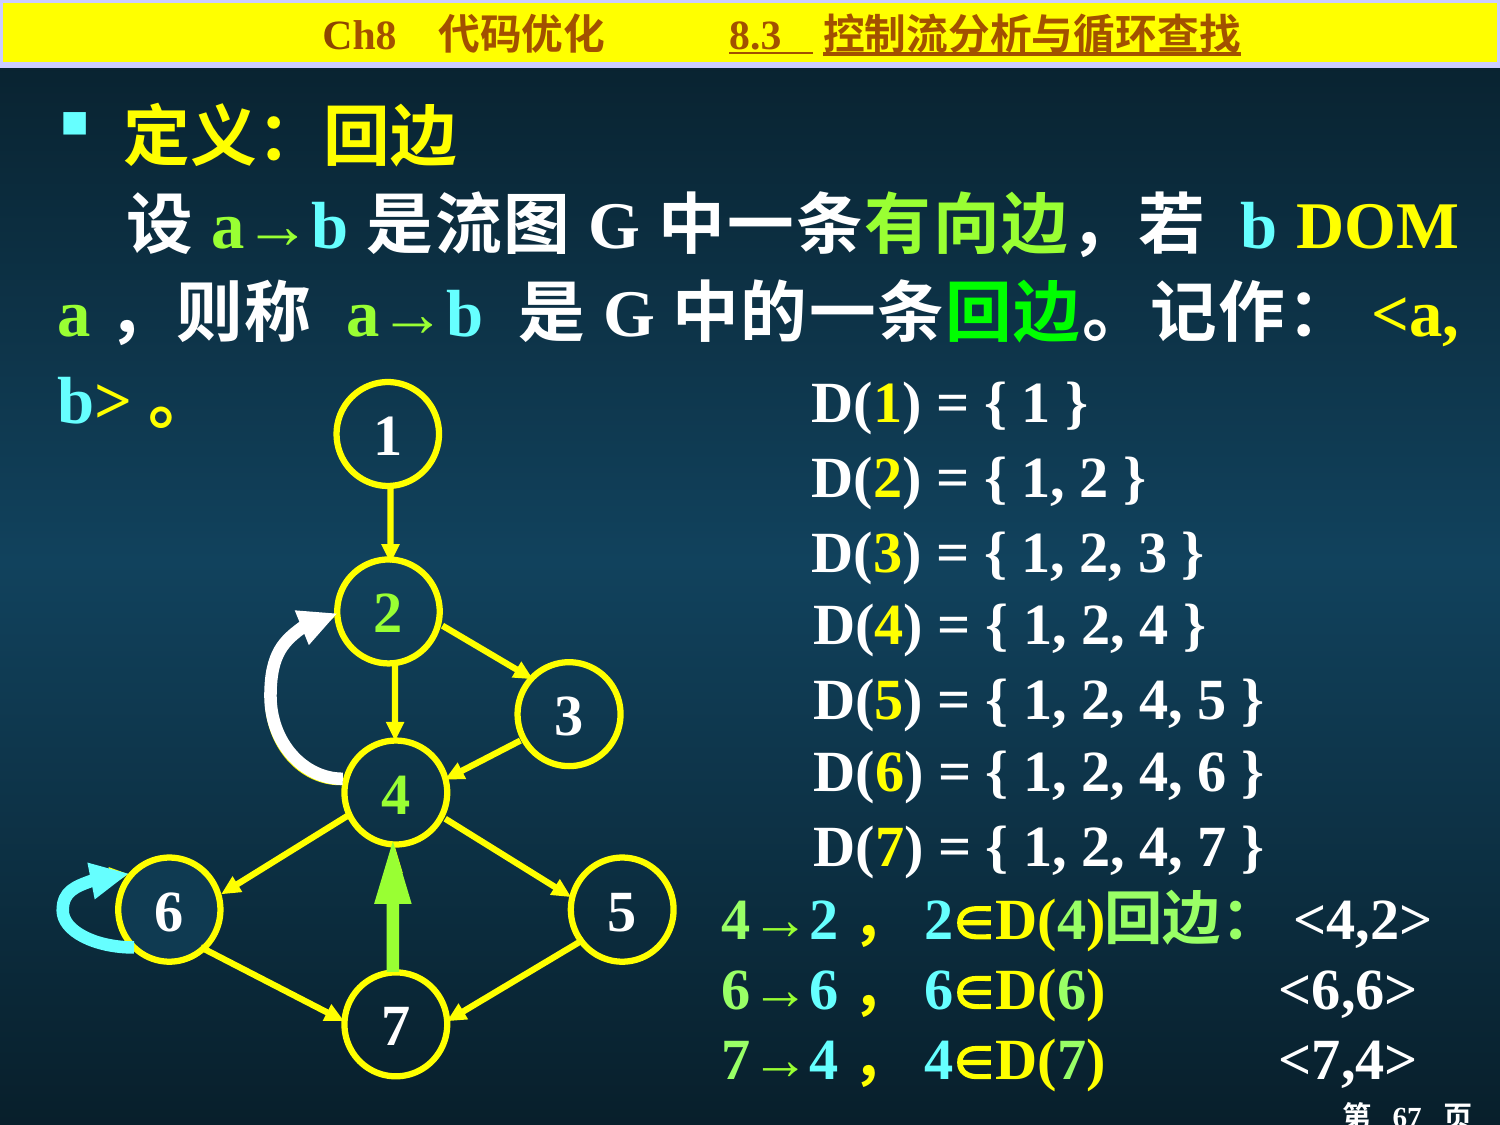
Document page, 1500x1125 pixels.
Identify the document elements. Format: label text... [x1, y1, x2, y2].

text_box 定义：回边 设a→b是流图G中一条有向边，若 b DOM a，则称 a→b 是G中的一条回边。记作：<a, b>。 [42, 71, 1475, 439]
text_box Ch8 代码优化 8.3 控制流分析与循环查找 [0, 0, 1500, 65]
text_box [62, 381, 674, 1077]
text_box 4→2，2D(4) 6→6，6D(6) 7→4，4D(7) [707, 873, 1140, 1099]
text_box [796, 345, 1374, 877]
text_box 回边：<4,2> <6,6> <7,4> [1140, 873, 1475, 1099]
